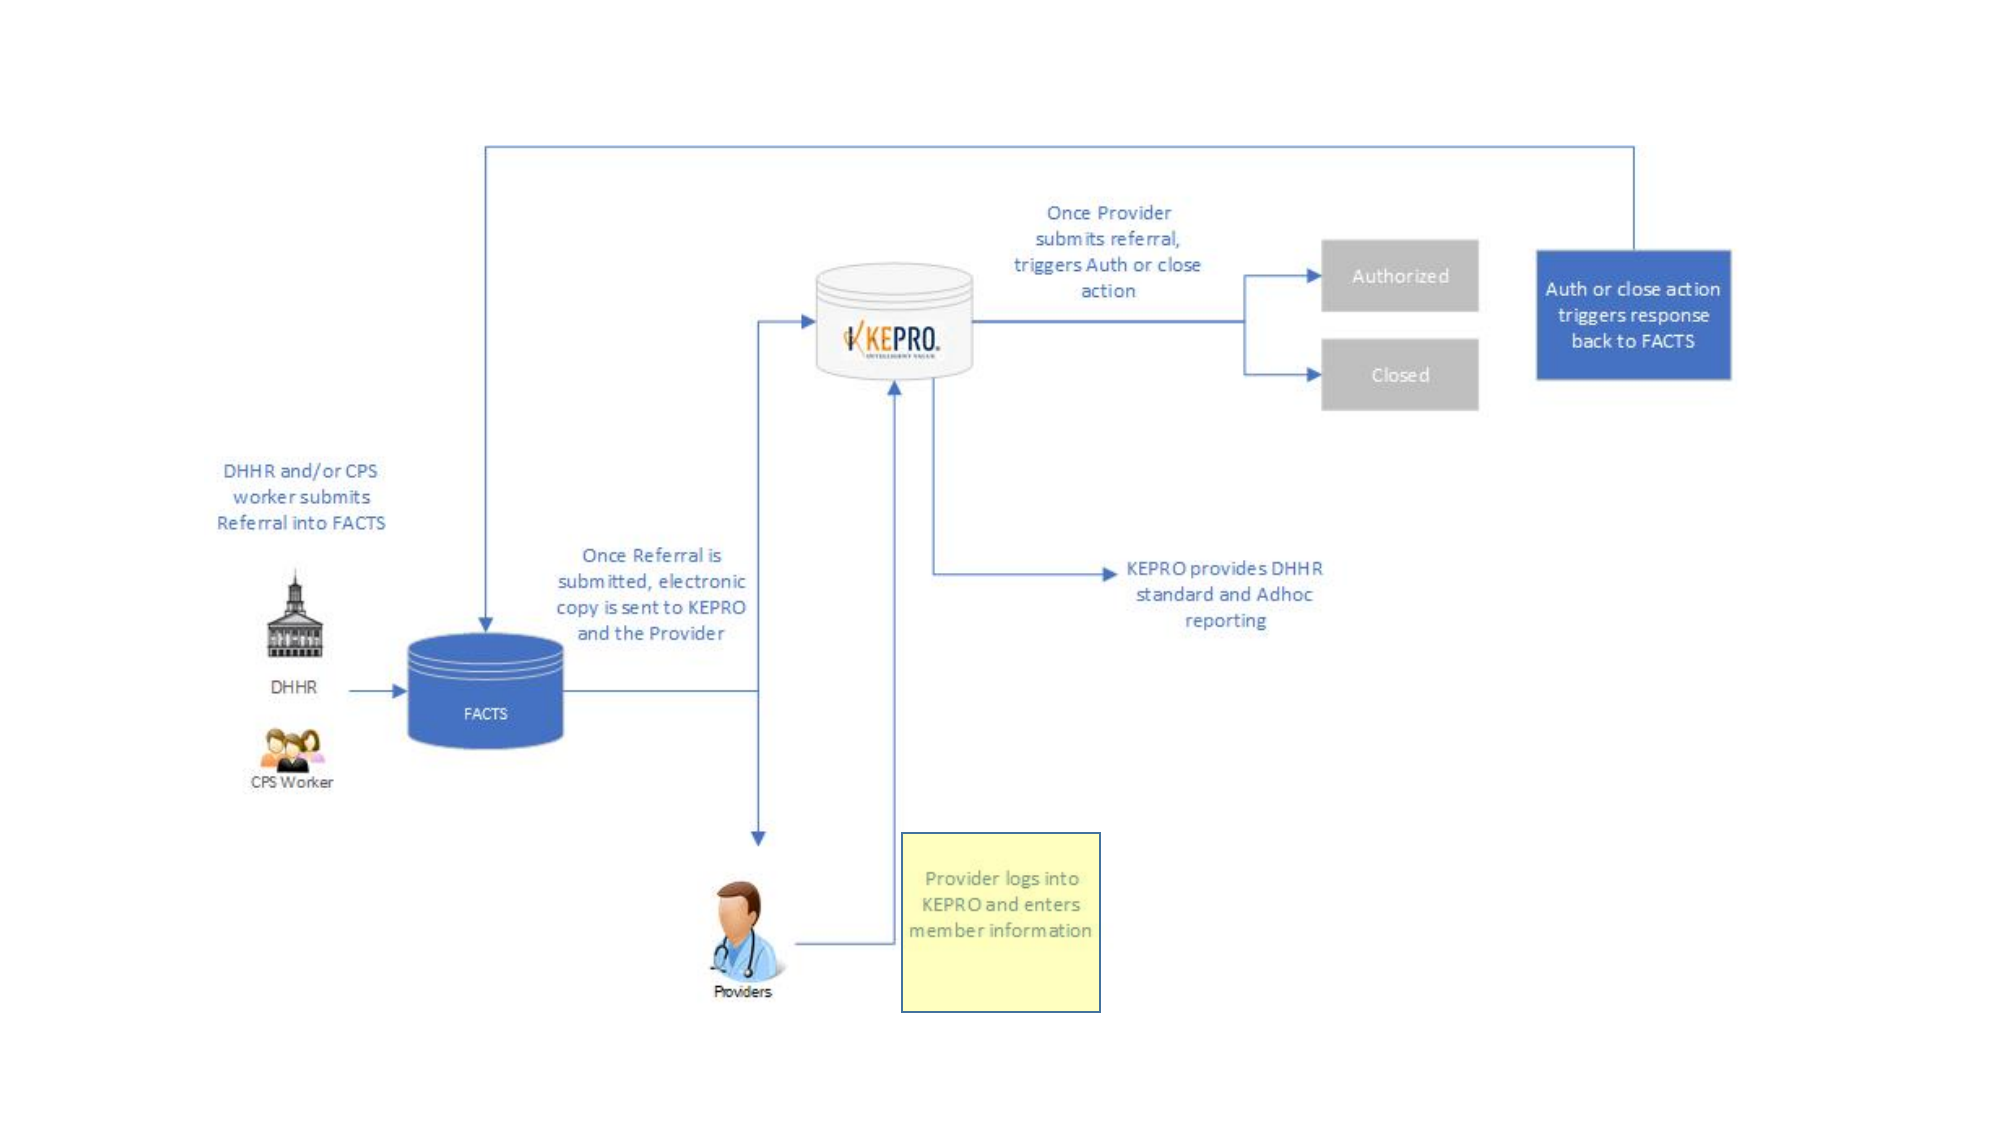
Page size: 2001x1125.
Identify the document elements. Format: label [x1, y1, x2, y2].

picture [204, 145, 1739, 1012]
